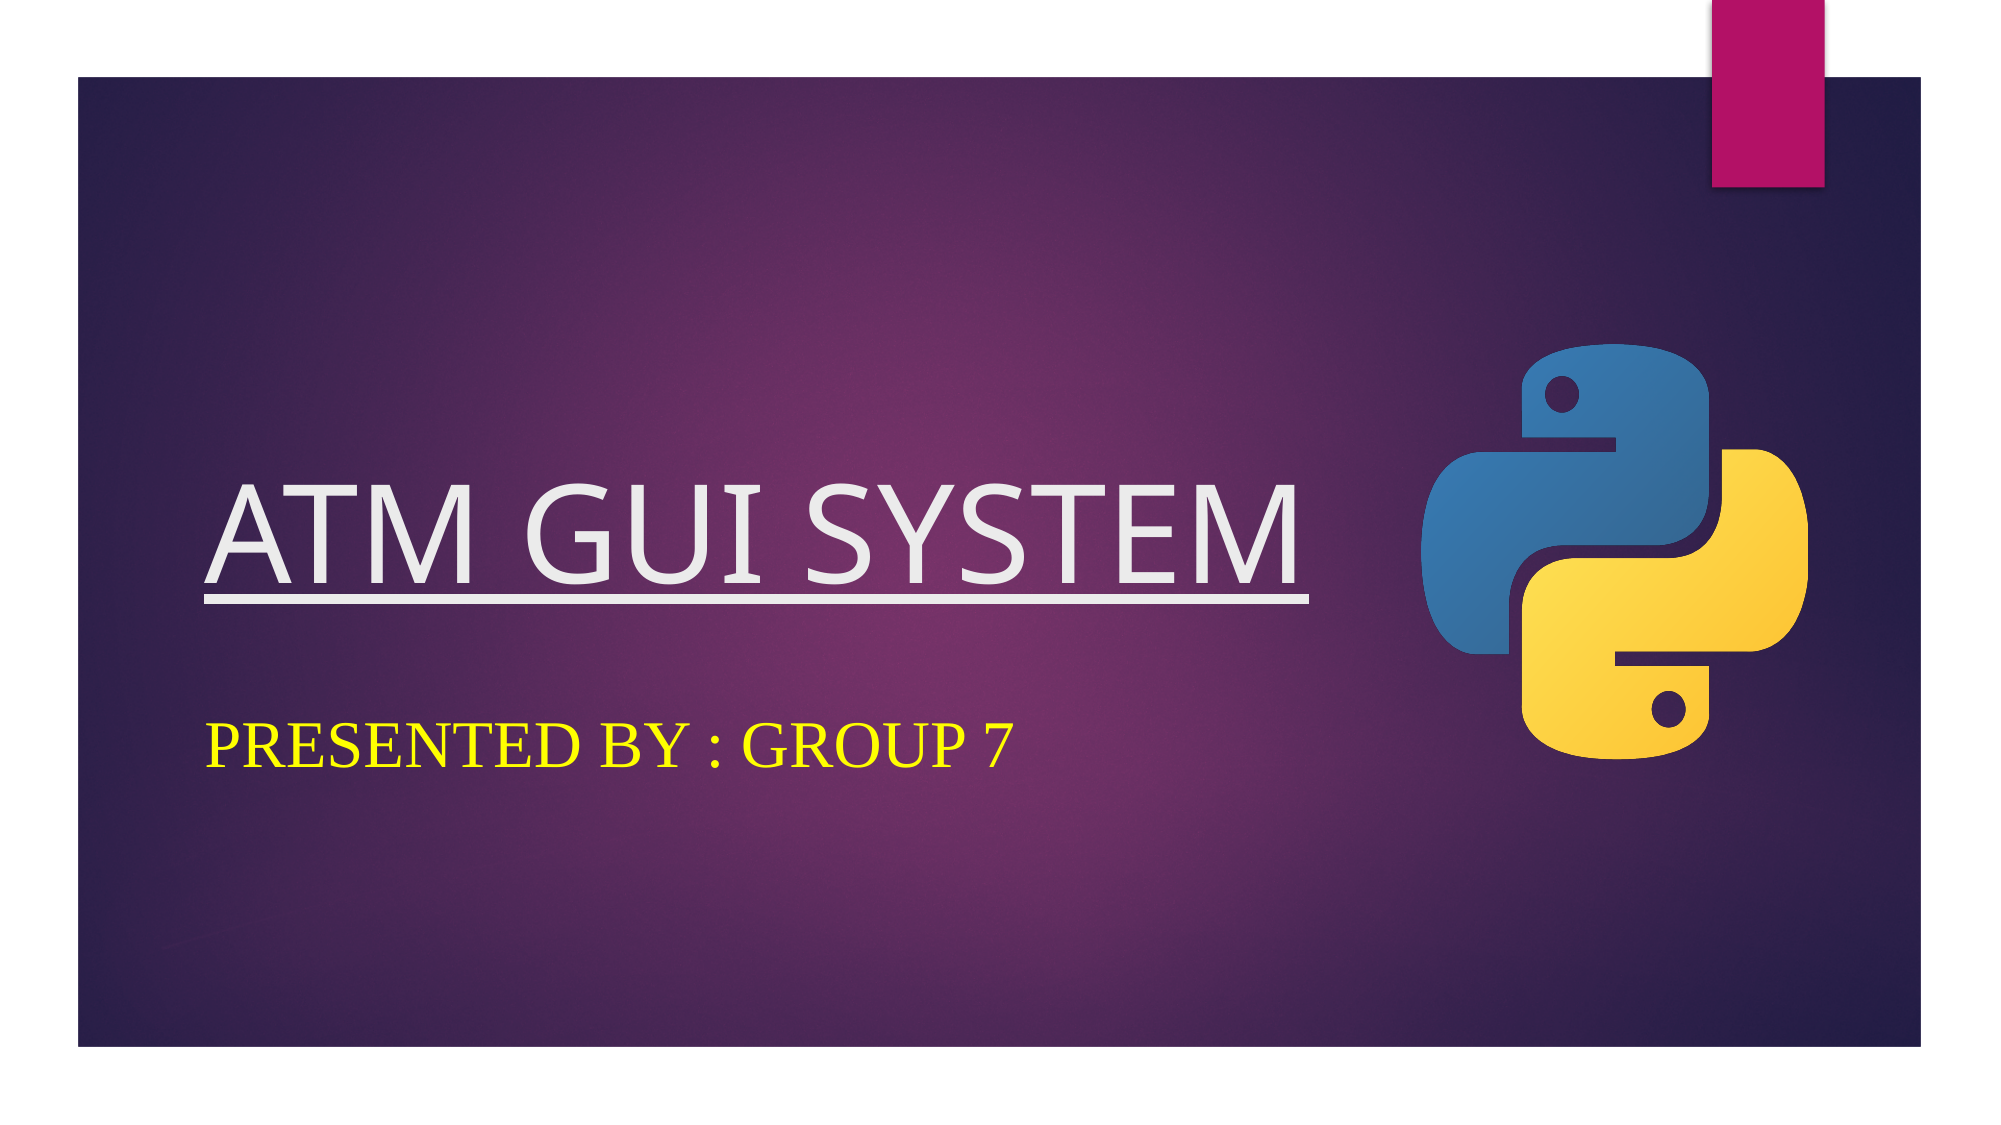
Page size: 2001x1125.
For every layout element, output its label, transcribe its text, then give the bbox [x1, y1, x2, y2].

subtitle PRESENTED BY : GROUP 7 [189, 693, 1638, 835]
picture [1421, 344, 1809, 760]
title ATM GUI SYSTEM [189, 344, 1419, 693]
